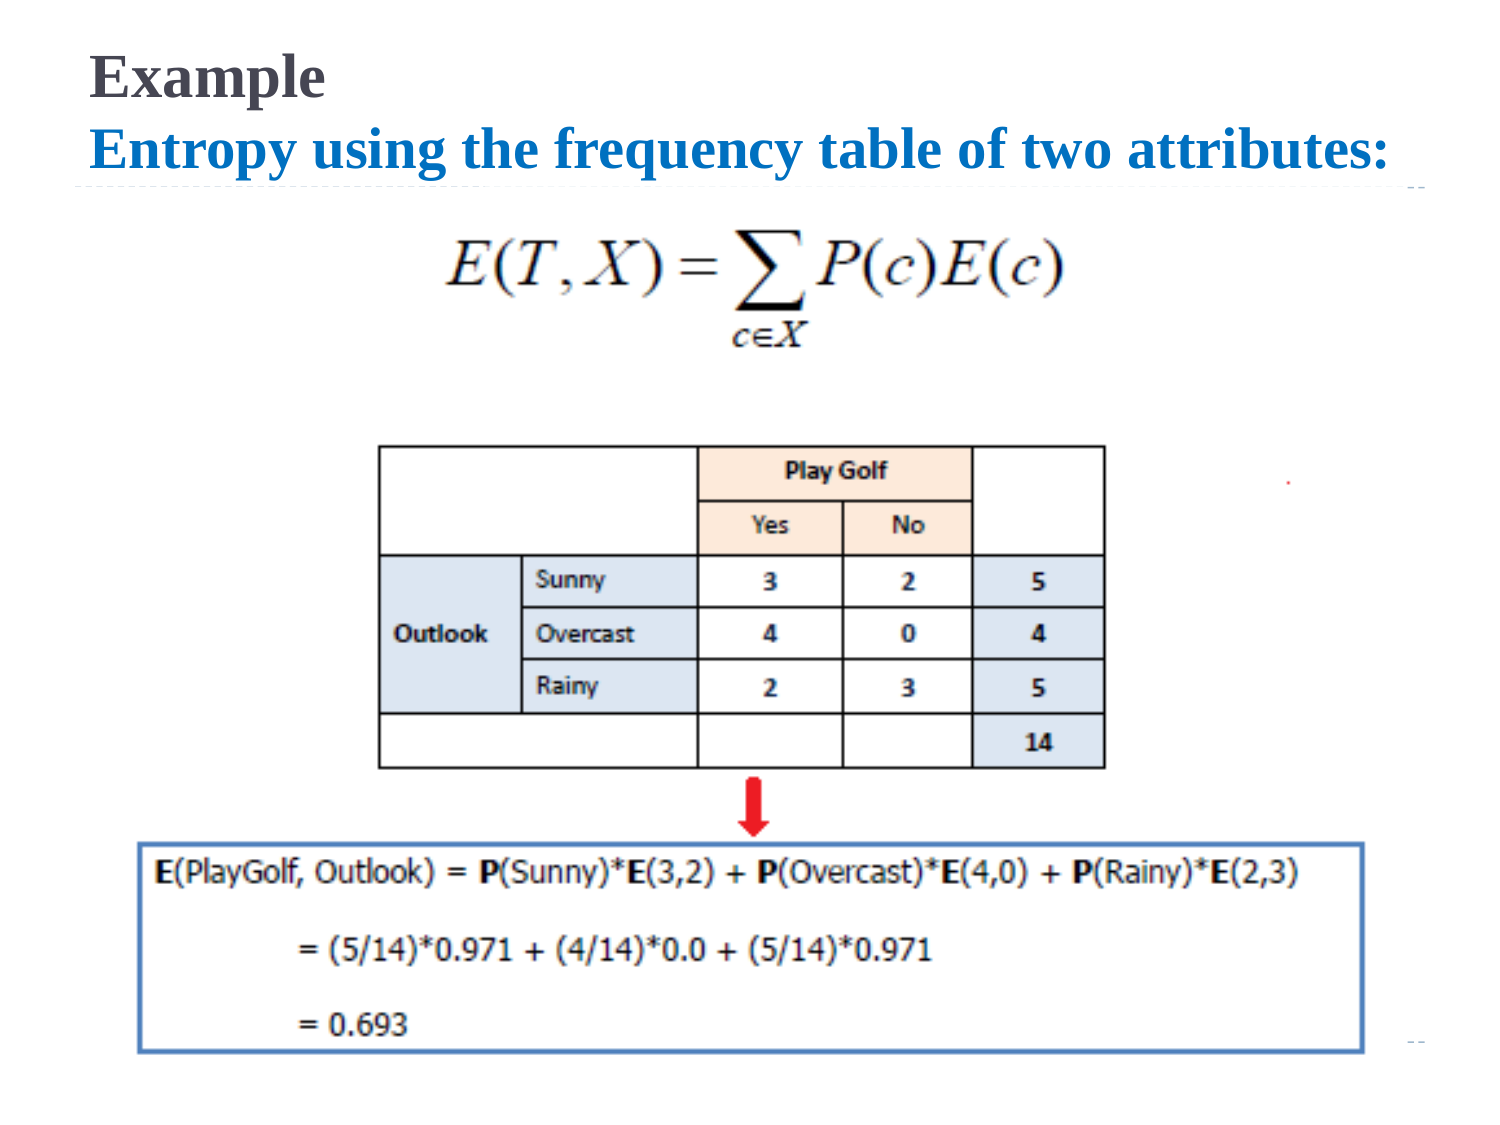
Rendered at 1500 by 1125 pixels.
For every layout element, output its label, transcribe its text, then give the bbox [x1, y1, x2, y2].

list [37, 187, 1407, 1099]
title Example Entropy using the frequency table of two attributes: [75, 24, 1425, 188]
